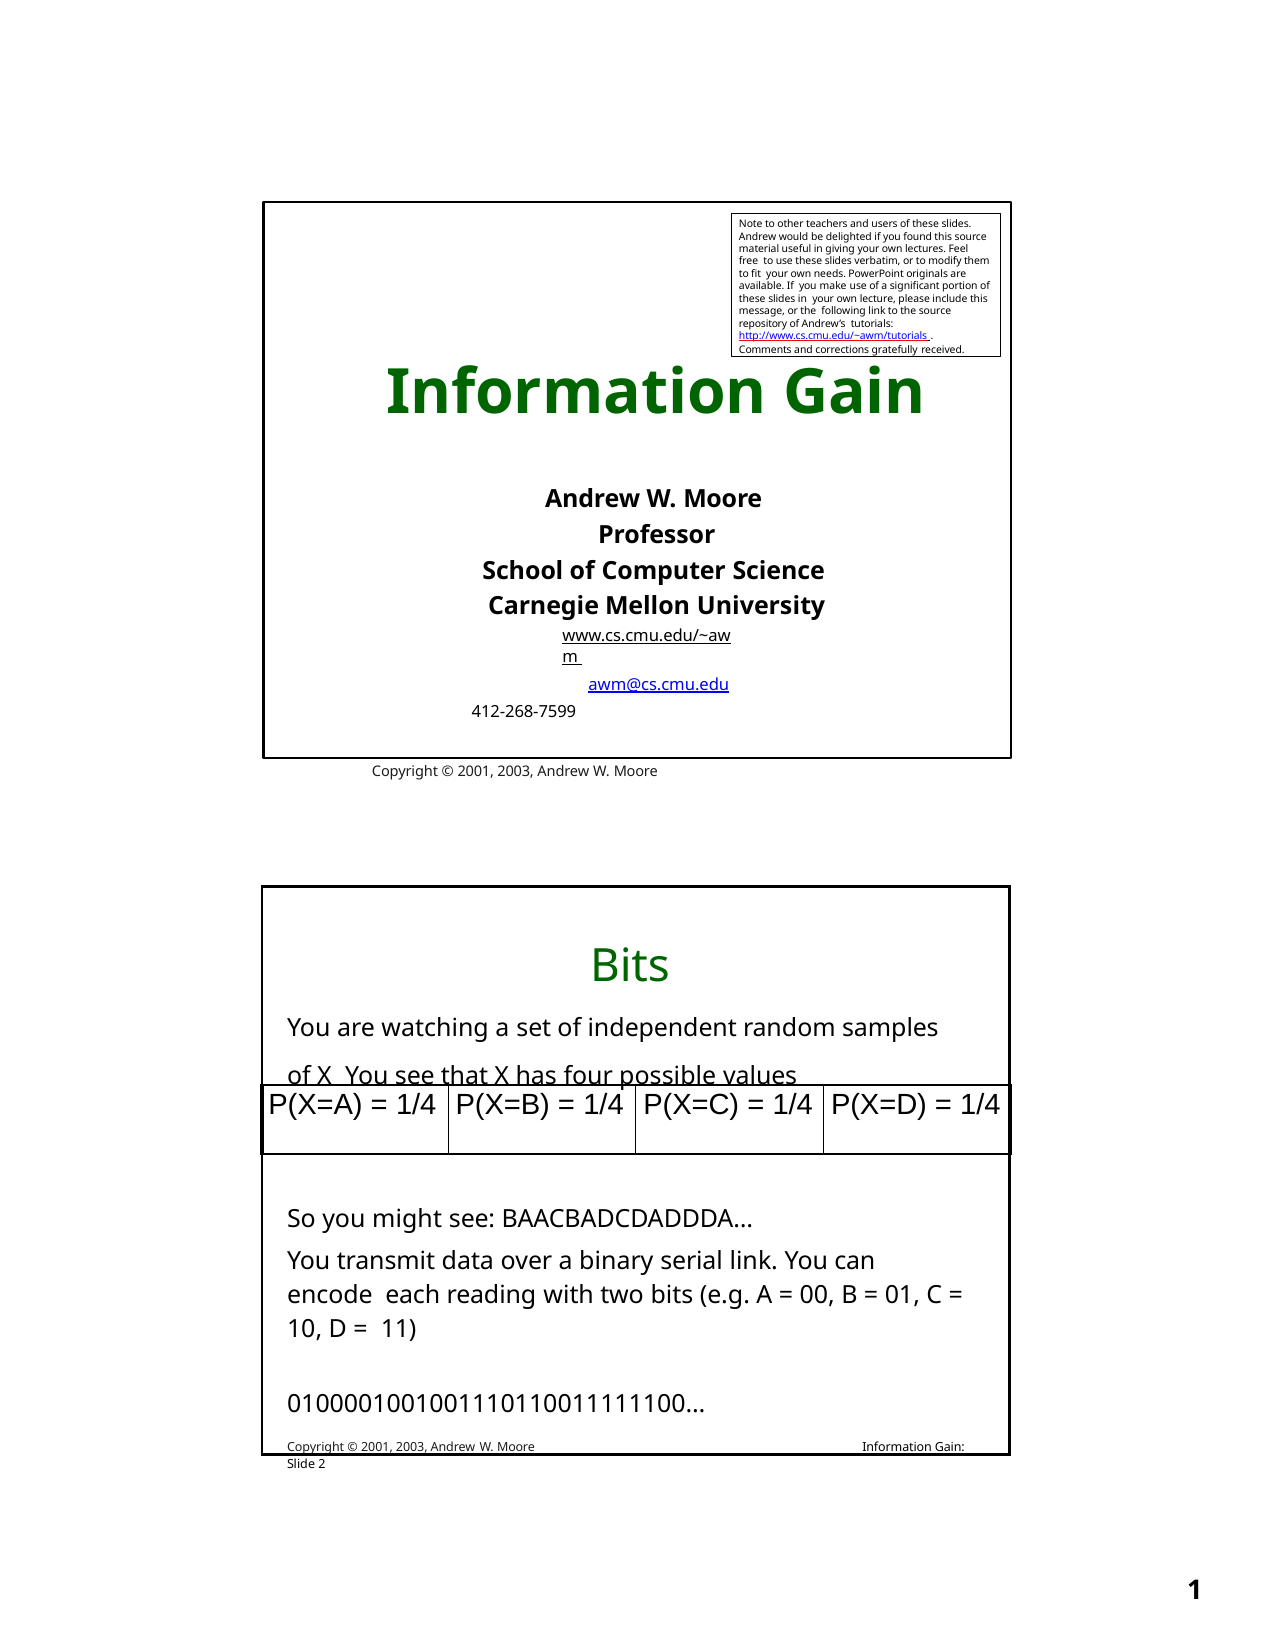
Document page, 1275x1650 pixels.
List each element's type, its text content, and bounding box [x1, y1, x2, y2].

text_box Note to other teachers and users of these slides. Andrew would be delighted if you found this source material useful in giving your own lectures. Feel free to use these slides verbatim, or to modify them to fit your own needs. PowerPoint originals are available. If you make use of a significant portion of these slides in your own lecture, please include this message, or the following link to the source repository of Andrew’s tutorials: http://www.cs.cmu.edu/~awm/tutorials . Comments and corrections gratefully received. [731, 213, 1000, 356]
table_cell P(X=C) = 1/4 [636, 1086, 823, 1153]
table_cell So you might see: BAACBADCDADDDA… You transmit data over a binary serial link. You can encode each reading with two bits (e.g. A = 00, B = 01, C = 10, D = 11) 0100001001001110110011111100… Copyright © 2001, 2003, Andrew W. Moore Information Gain: Slide 2 [263, 1155, 1008, 1453]
table_cell P(X=A) = 1/4 [264, 1086, 448, 1153]
table_cell P(X=D) = 1/4 [824, 1086, 1008, 1153]
slide_number 10 [1182, 1570, 1226, 1650]
text_box Information Gain Andrew W. Moore Professor School of Computer Science Carnegie Mellon University www.cs.cmu.edu/~awm awm@cs.cmu.edu 412-268-7599 Copyright © 2001, 2003, Andrew W. Moore [263, 202, 1012, 759]
table_cell P(X=B) = 1/4 [449, 1086, 635, 1153]
table_header Bits You are watching a set of independent random samples of X You see that X has four possible values [263, 888, 1008, 1084]
